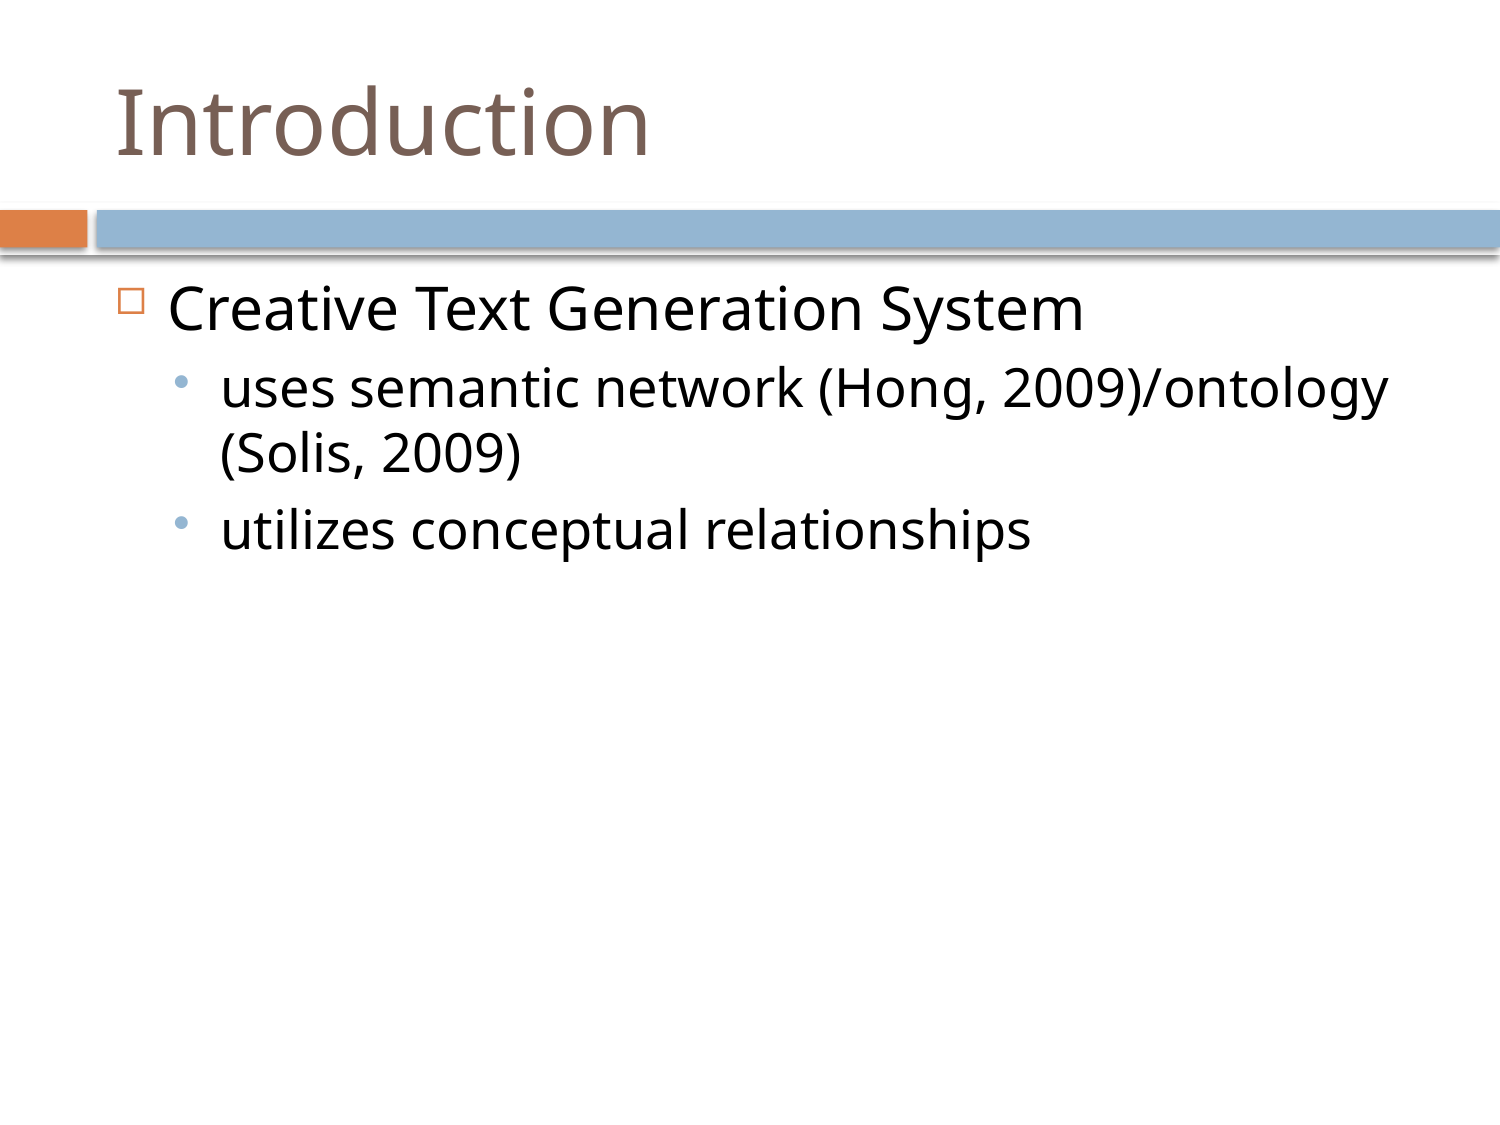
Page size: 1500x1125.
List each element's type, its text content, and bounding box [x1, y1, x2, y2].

list Creative Text Generation System uses semantic network (Hong, 2009)/ontology (Solis, 2009) utilizes conceptual relationships [100, 262, 1438, 1000]
title Introduction [100, 37, 1438, 200]
